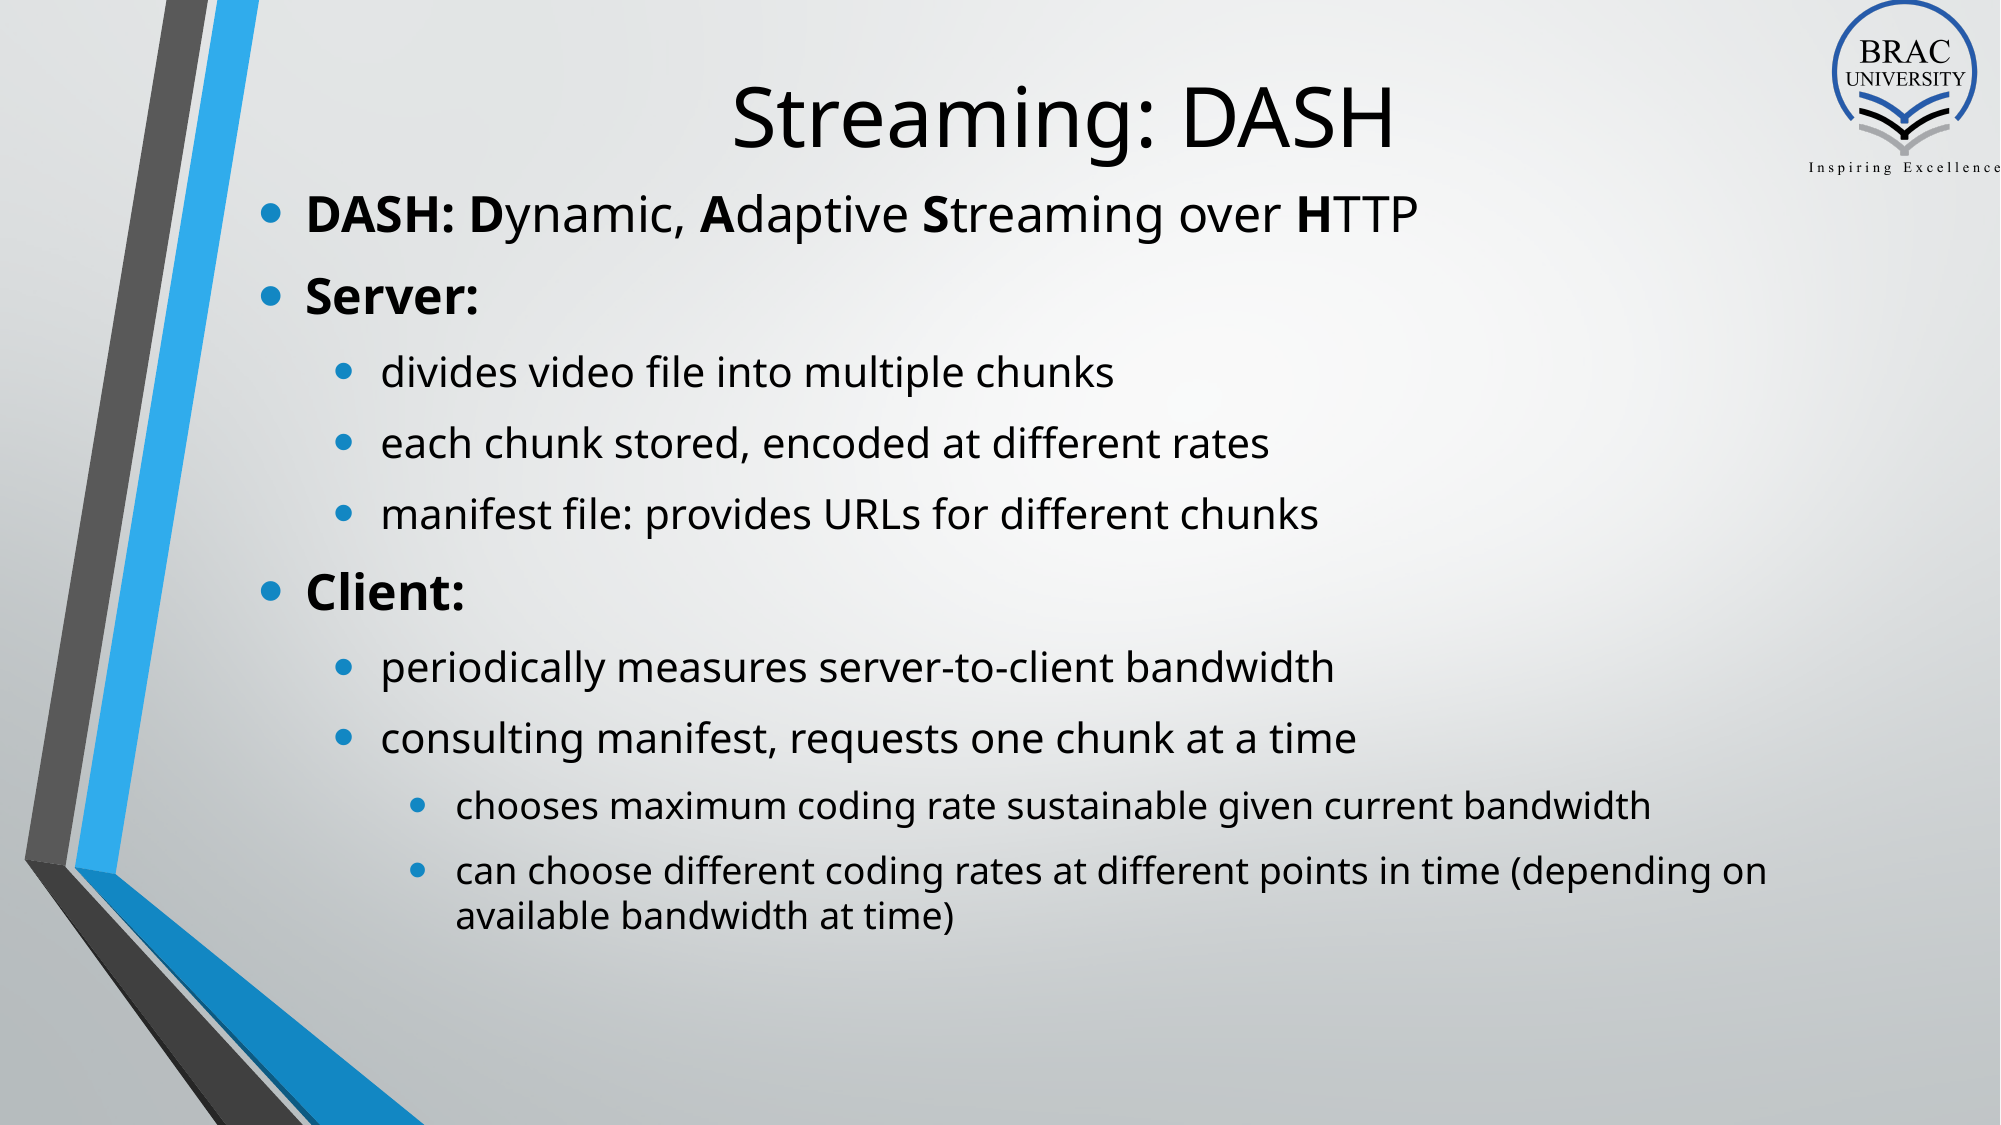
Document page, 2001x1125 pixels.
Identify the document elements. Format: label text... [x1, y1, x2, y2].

title Streaming: DASH [243, 53, 1808, 174]
picture [1808, 0, 2000, 176]
list DASH: Dynamic, Adaptive Streaming over HTTP Server: divides video file into multiple chunks each chunk stored, encoded at different rates manifest file: provides URLs for different chunks Client: periodically measures server-to-client bandwidth consulting manifest, requests one chunk at a time chooses maximum coding rate sustainable given current bandwidth can choose different coding rates at different points in time (depending on available bandwidth at time) [243, 174, 1887, 1018]
